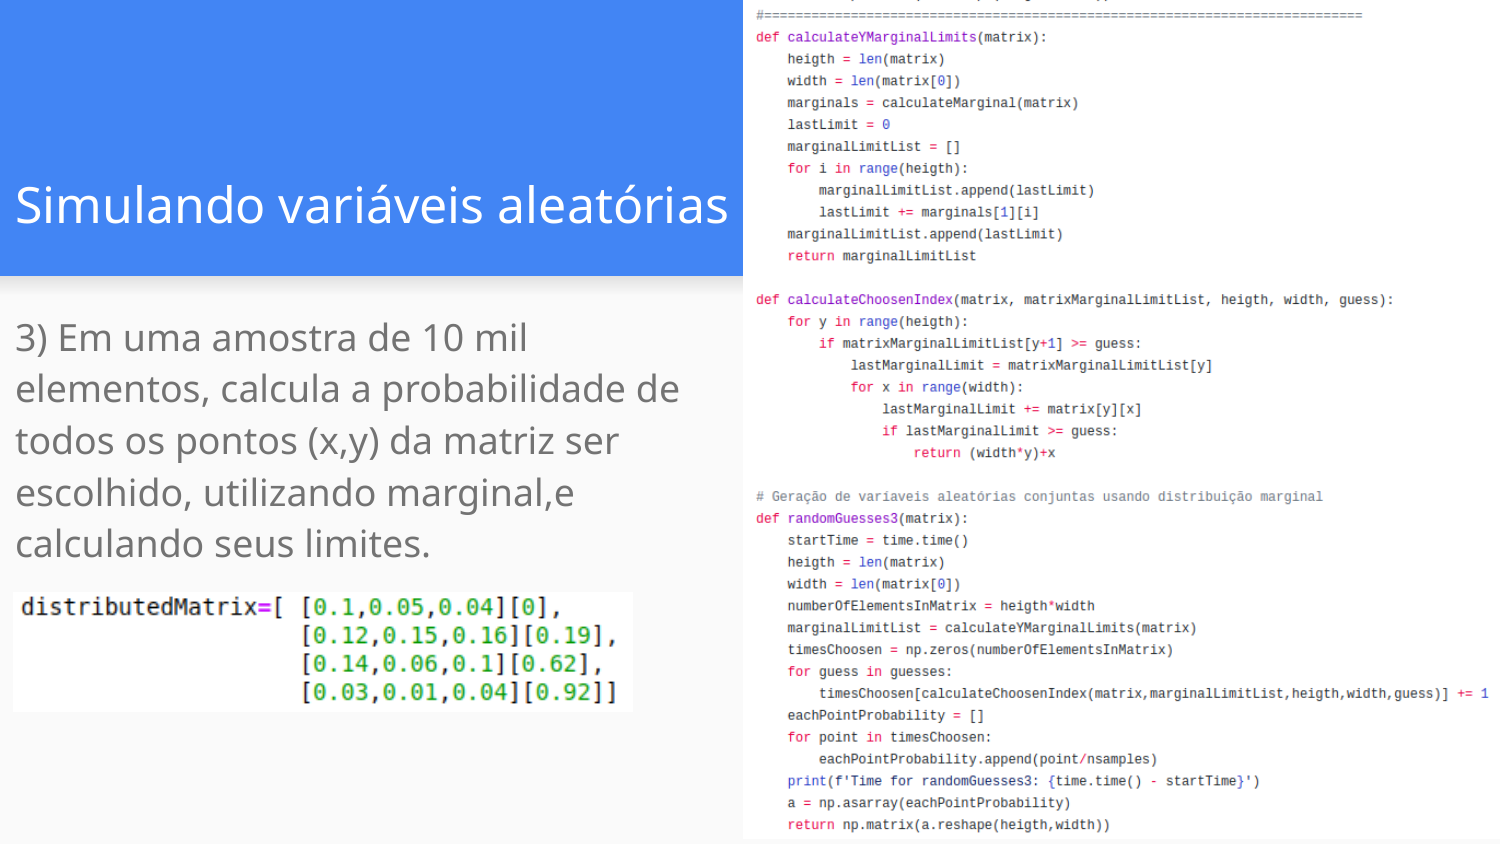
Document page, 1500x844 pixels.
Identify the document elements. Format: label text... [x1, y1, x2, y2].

title Simulando variáveis aleatórias [0, 122, 737, 249]
picture [13, 592, 634, 712]
picture [742, 0, 1500, 840]
list 3) Em uma amostra de 10 mil elementos, calcula a probabilidade de todos os pontos (x,y) da matriz ser escolhido, utilizando marginal,e calculando seus limites. [0, 291, 737, 737]
